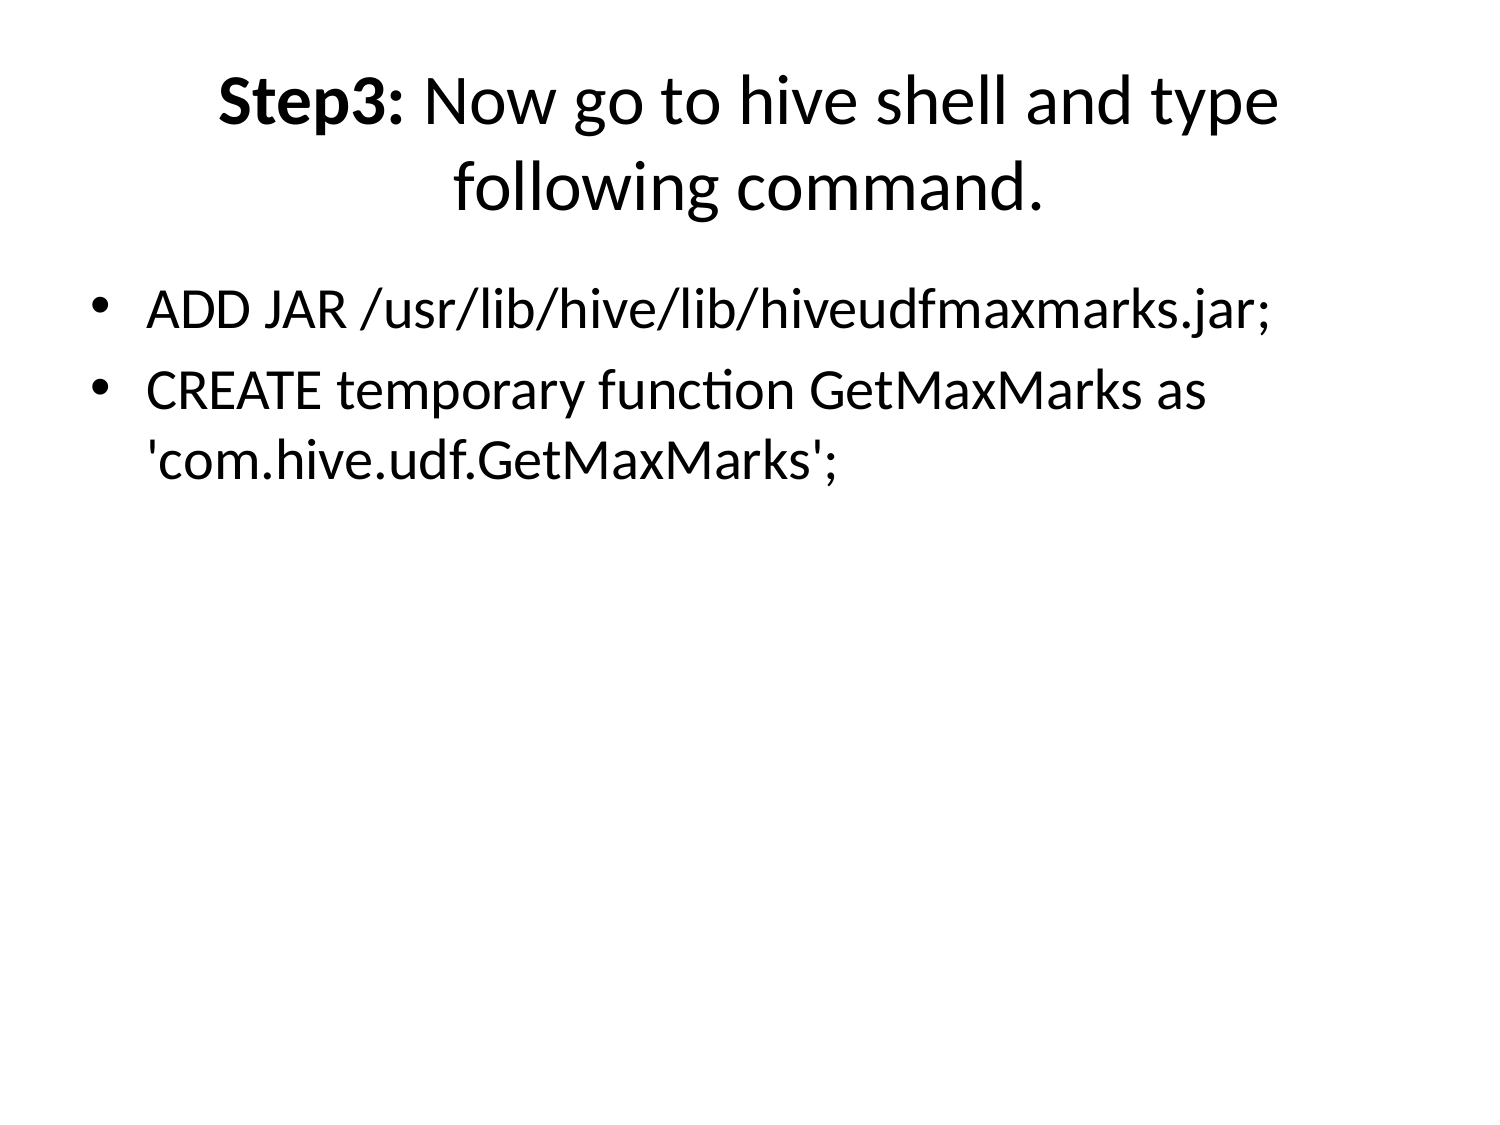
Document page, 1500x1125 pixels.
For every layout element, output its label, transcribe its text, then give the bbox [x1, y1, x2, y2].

list ADD JAR /usr/lib/hive/lib/hiveudfmaxmarks.jar; CREATE temporary function GetMaxMarks as 'com.hive.udf.GetMaxMarks'; [75, 262, 1425, 1005]
title Step3: Now go to hive shell and type following command. [75, 45, 1425, 233]
